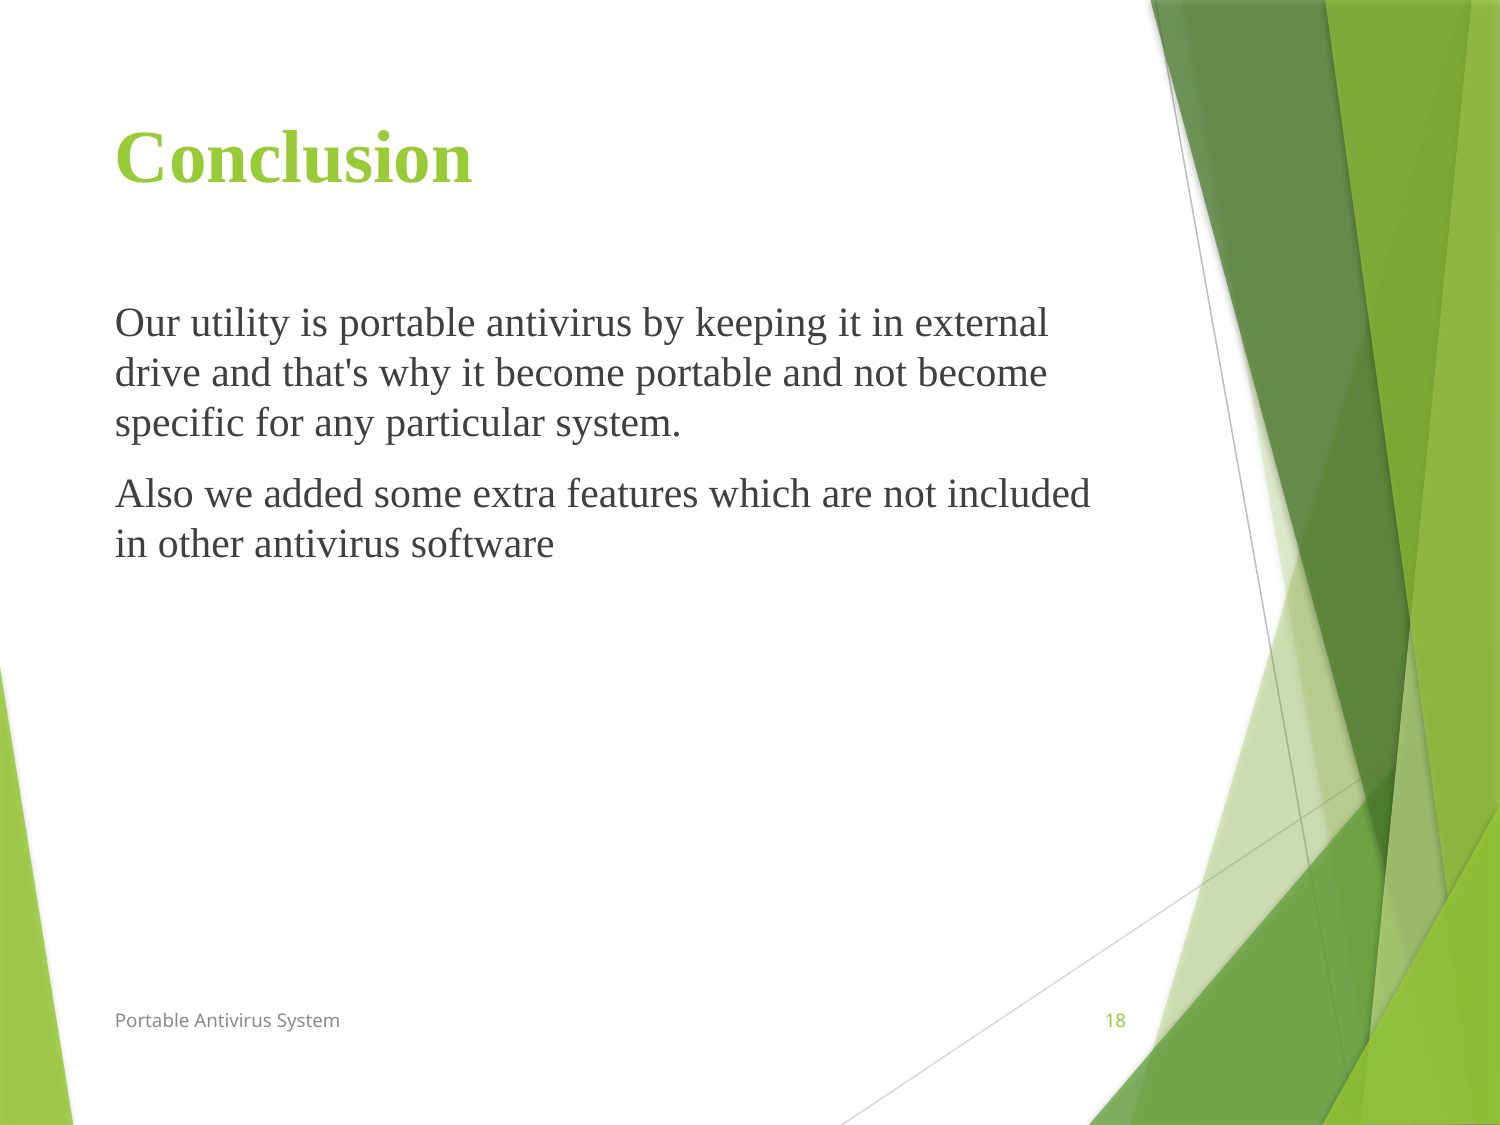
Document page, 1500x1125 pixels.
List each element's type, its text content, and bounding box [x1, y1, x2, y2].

list Our utility is portable antivirus by keeping it in external drive and that's why it become portable and not become specific for any particular system. Also we added some extra features which are not included in other antivirus software [99, 287, 1142, 991]
slide_number 18 [1057, 991, 1142, 1051]
footer Portable Antivirus System [99, 991, 859, 1051]
title Conclusion [99, 99, 1142, 287]
